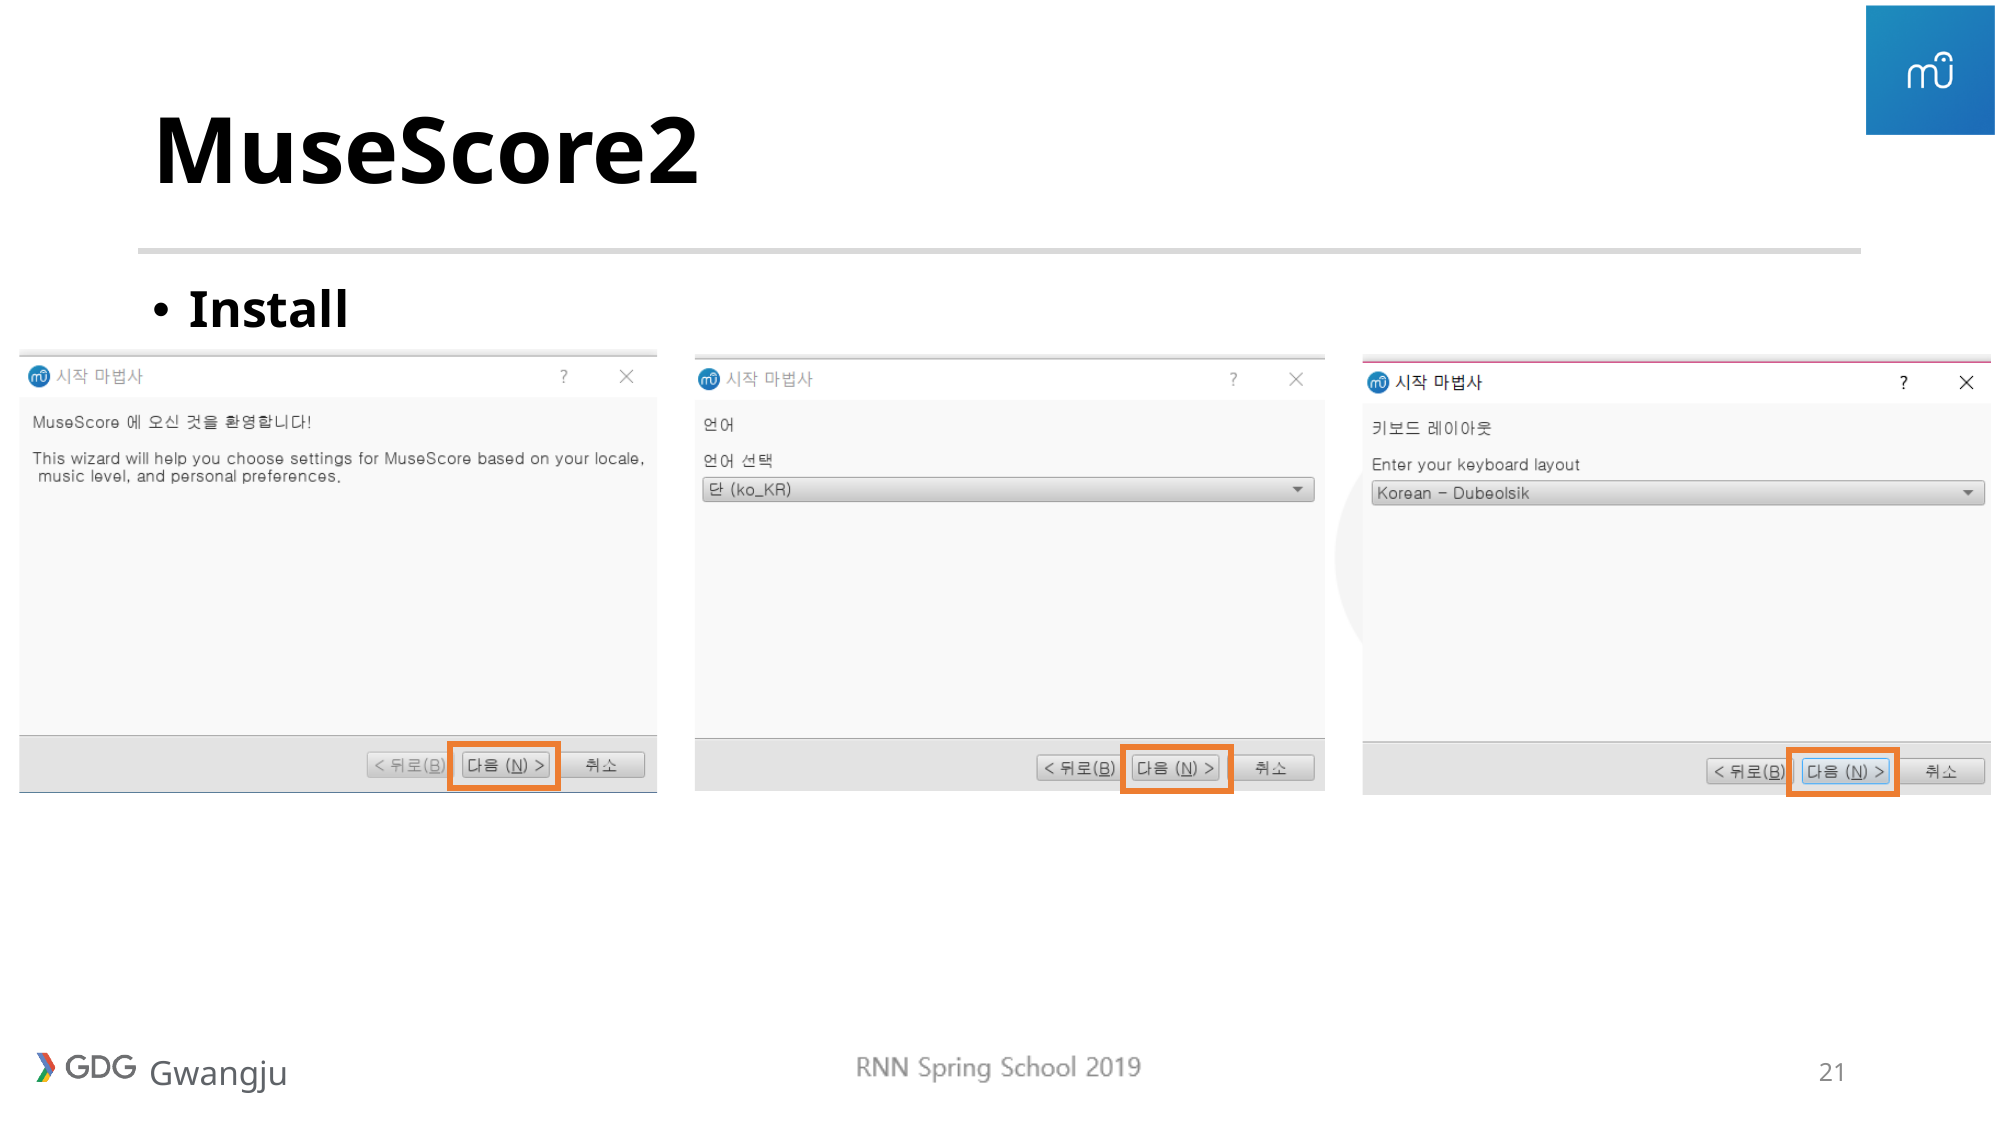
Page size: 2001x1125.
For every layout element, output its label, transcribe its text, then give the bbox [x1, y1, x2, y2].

picture [1862, 0, 1998, 138]
list Install [137, 277, 1863, 992]
title MuseScore2 [137, 59, 1863, 248]
picture [0, 956, 146, 1125]
picture [694, 354, 1325, 791]
slide_number 21 [1412, 1044, 1863, 1104]
picture [1362, 354, 1991, 795]
picture [667, 1040, 1332, 1094]
picture [19, 349, 658, 793]
